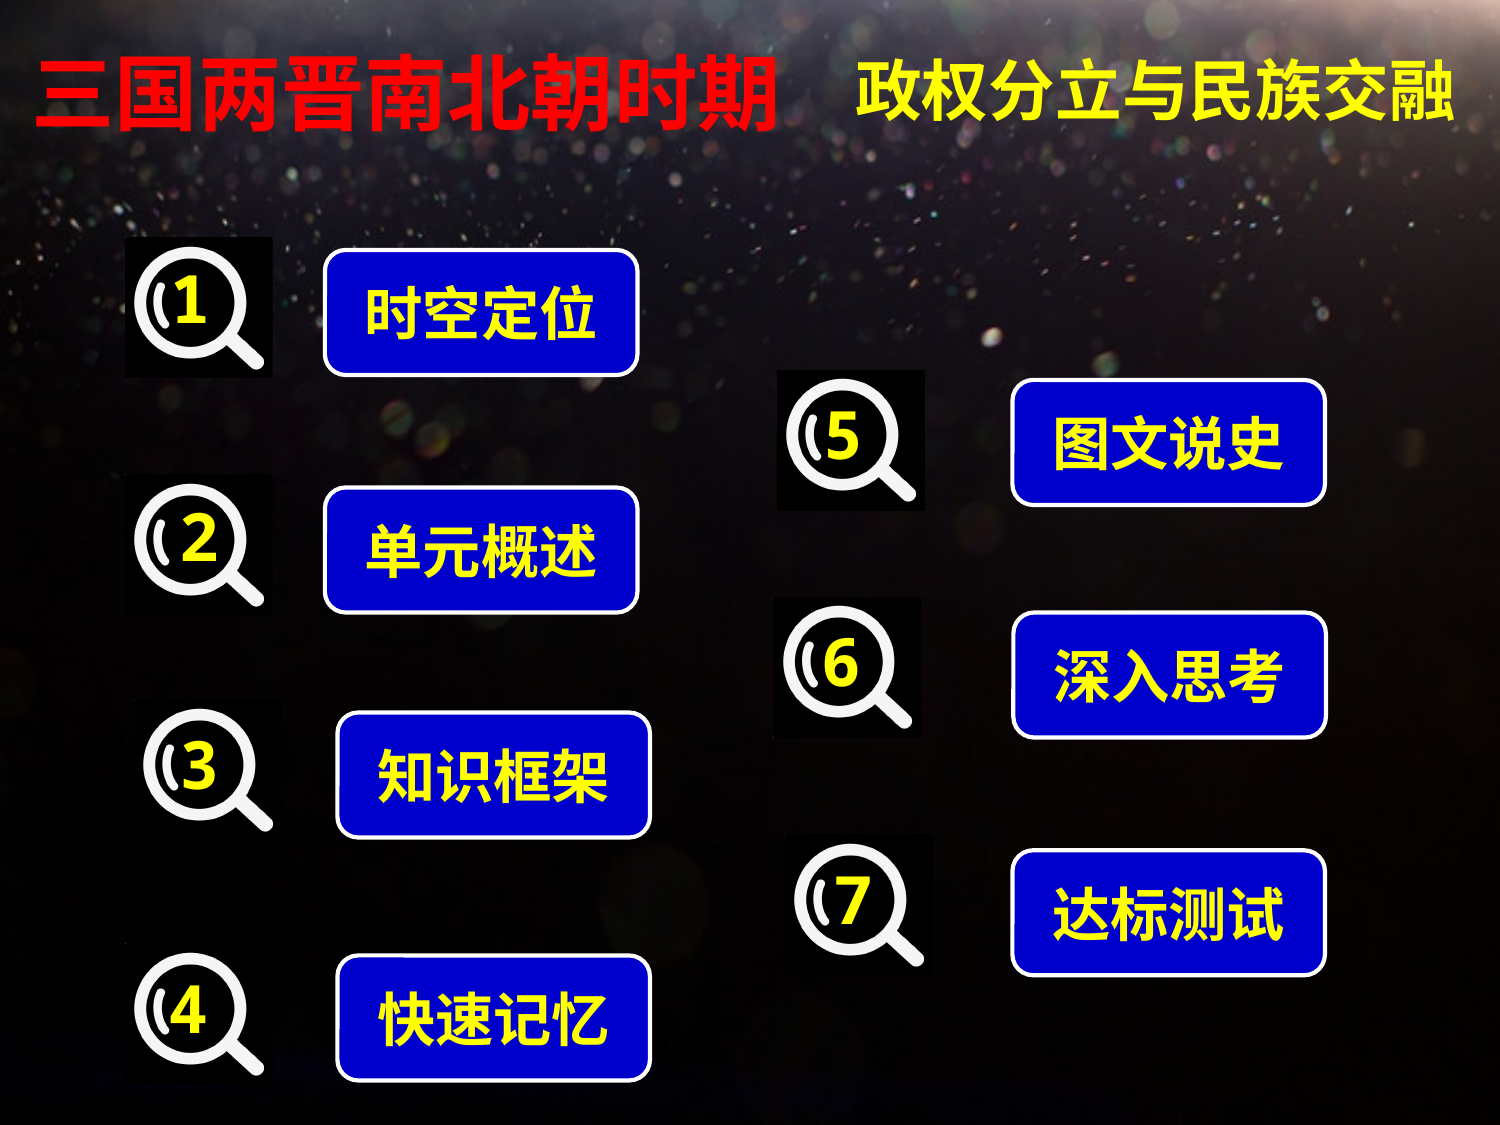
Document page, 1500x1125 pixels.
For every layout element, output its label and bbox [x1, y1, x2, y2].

text_box [124, 237, 273, 378]
text_box [124, 943, 273, 1085]
text_box [784, 834, 934, 976]
picture [0, 0, 1500, 1125]
text_box [133, 699, 283, 841]
text_box [124, 474, 273, 616]
text_box [773, 596, 922, 738]
text_box [776, 369, 926, 511]
